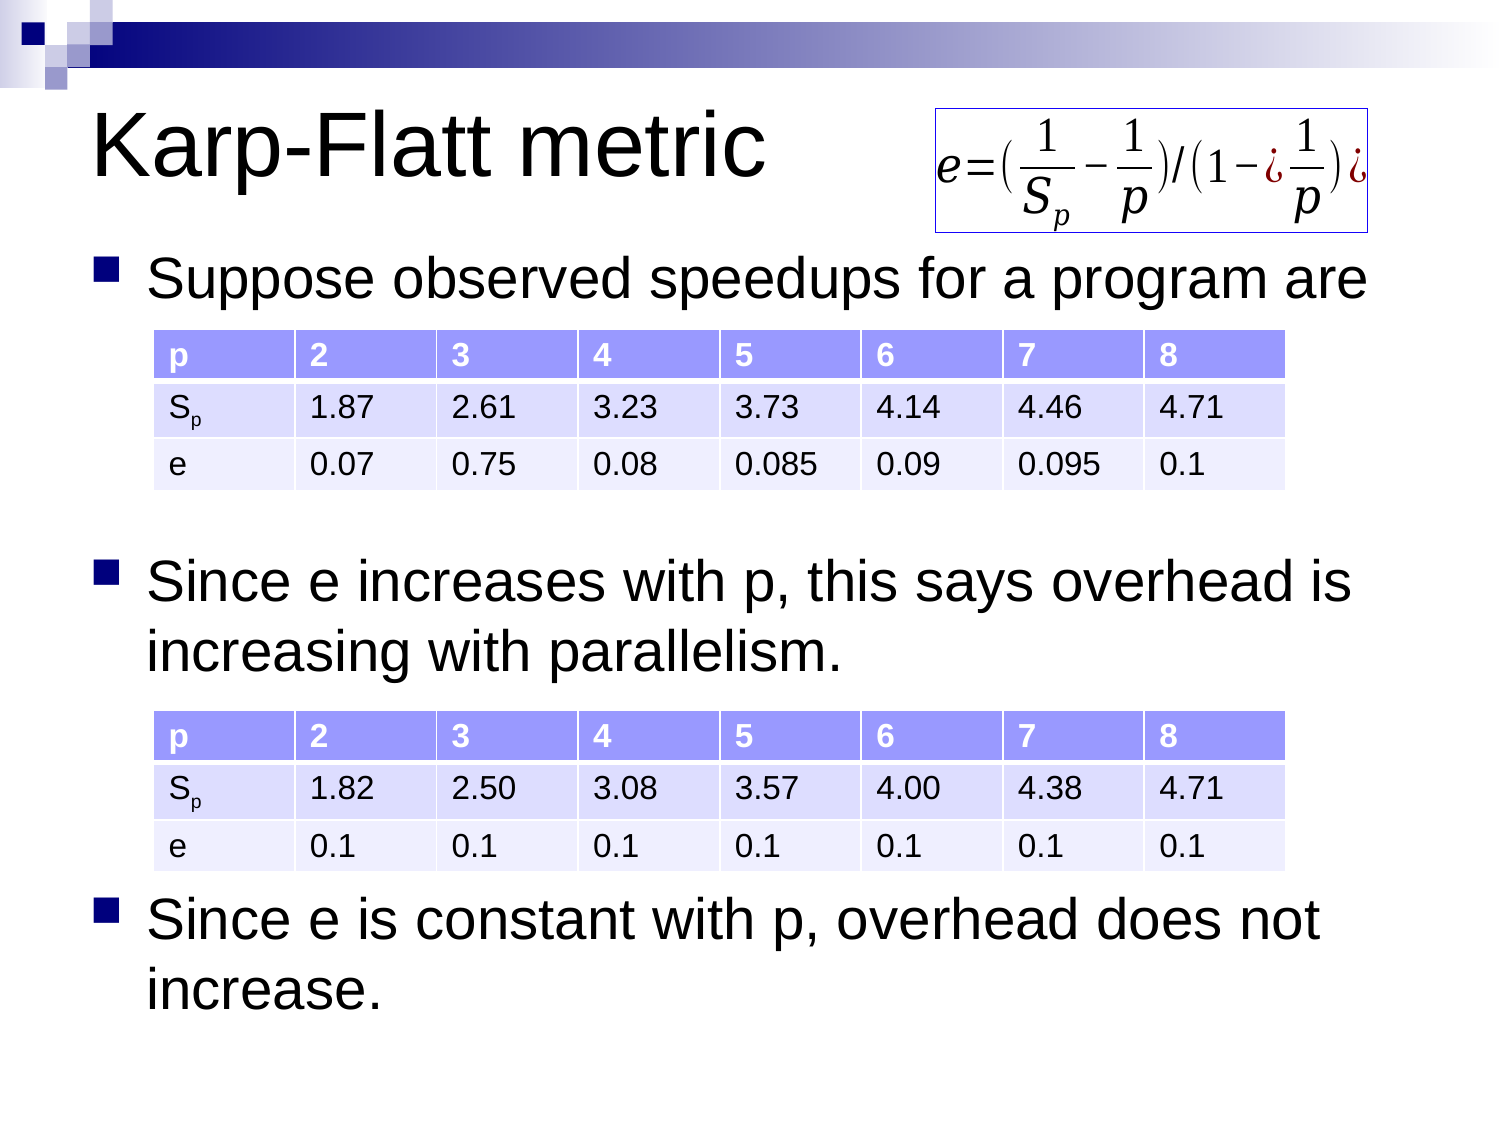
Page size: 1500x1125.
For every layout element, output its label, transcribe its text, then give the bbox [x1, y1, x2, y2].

table_cell e [154, 821, 294, 871]
table_cell 4.46 [1004, 384, 1143, 437]
title Karp-Flatt metric [75, 75, 1425, 205]
table_header 8 [1145, 711, 1285, 760]
table_cell 0.1 [1145, 821, 1285, 871]
table_cell 3.08 [579, 765, 719, 819]
table_cell 1.82 [296, 765, 436, 819]
table_header 6 [862, 711, 1002, 760]
table_header 8 [1145, 330, 1285, 378]
table_cell 0.1 [721, 821, 860, 871]
table_header 5 [721, 711, 860, 760]
table_cell 3.57 [721, 765, 860, 819]
table_cell 1.87 [296, 384, 436, 437]
table_cell 2.50 [437, 765, 577, 819]
table_cell 0.1 [1004, 821, 1143, 871]
table_cell 0.095 [1004, 439, 1143, 490]
table_header 2 [296, 711, 436, 760]
table_header 5 [721, 330, 860, 378]
table_header 3 [437, 330, 577, 378]
table_cell 0.085 [721, 439, 860, 490]
table_cell 4.00 [862, 765, 1002, 819]
table_header 2 [296, 330, 436, 378]
table_header 4 [579, 330, 719, 378]
table_header 4 [579, 711, 719, 760]
table_cell 0.1 [1145, 439, 1285, 490]
table_cell Sp [154, 765, 294, 819]
table_cell 0.1 [579, 821, 719, 871]
table_cell 4.71 [1145, 765, 1285, 819]
table_header 7 [1004, 330, 1143, 378]
table_header p [154, 330, 294, 378]
table_cell e [154, 439, 294, 490]
table_cell 0.08 [579, 439, 719, 490]
table_cell 0.07 [296, 439, 436, 490]
table_cell 0.09 [862, 439, 1002, 490]
table_cell 3.73 [721, 384, 860, 437]
table_cell 0.1 [437, 821, 577, 871]
table_cell 0.1 [862, 821, 1002, 871]
table_header 3 [437, 711, 577, 760]
table_cell 4.14 [862, 384, 1002, 437]
table_header 6 [862, 330, 1002, 378]
table_header p [154, 711, 294, 760]
table_cell 0.1 [296, 821, 436, 871]
table_cell Sp [154, 384, 294, 437]
table_header 7 [1004, 711, 1143, 760]
table_cell 3.23 [579, 384, 719, 437]
table_cell 0.75 [437, 439, 577, 490]
list Suppose observed speedups for a program are Since e increases with p, this says overhead is increasing with parallelism. Since e is constant with p, overhead does not increase. [75, 232, 1425, 1086]
table_cell 4.71 [1145, 384, 1285, 437]
table_cell 4.38 [1004, 765, 1143, 819]
table_cell 2.61 [437, 384, 577, 437]
